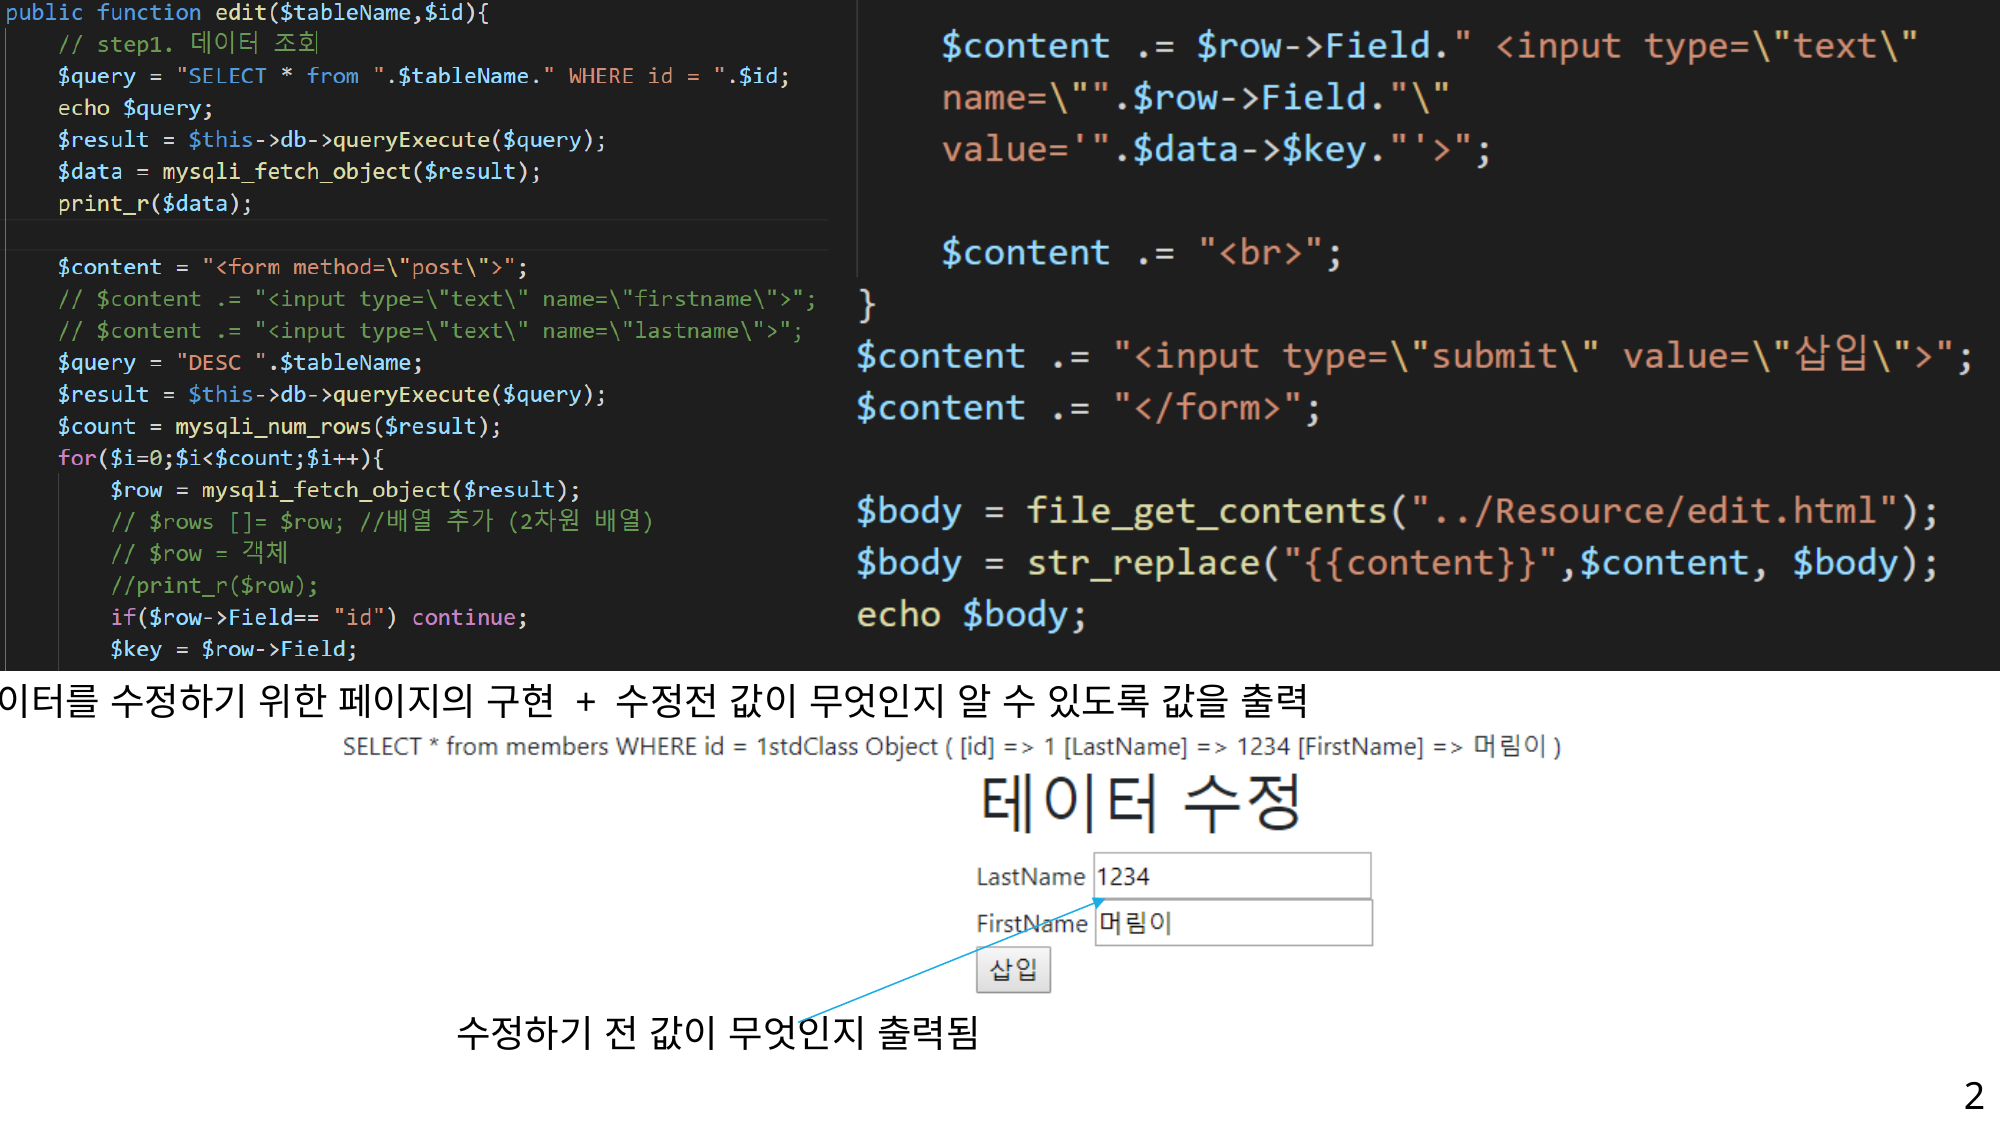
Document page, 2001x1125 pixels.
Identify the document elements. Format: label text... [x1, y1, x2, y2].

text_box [797, 898, 1106, 1023]
picture [343, 730, 1566, 1004]
text_box 수정하기 전 값이 무엇인지 출력됨 [441, 1010, 996, 1063]
picture [0, 0, 2000, 671]
text_box 2 [1948, 1064, 2000, 1125]
text_box 데이터를 수정하기 위한 페이지의 구현 + 수정전 값이 무엇인지 알 수 있도록 값을 출력 [0, 678, 1325, 731]
